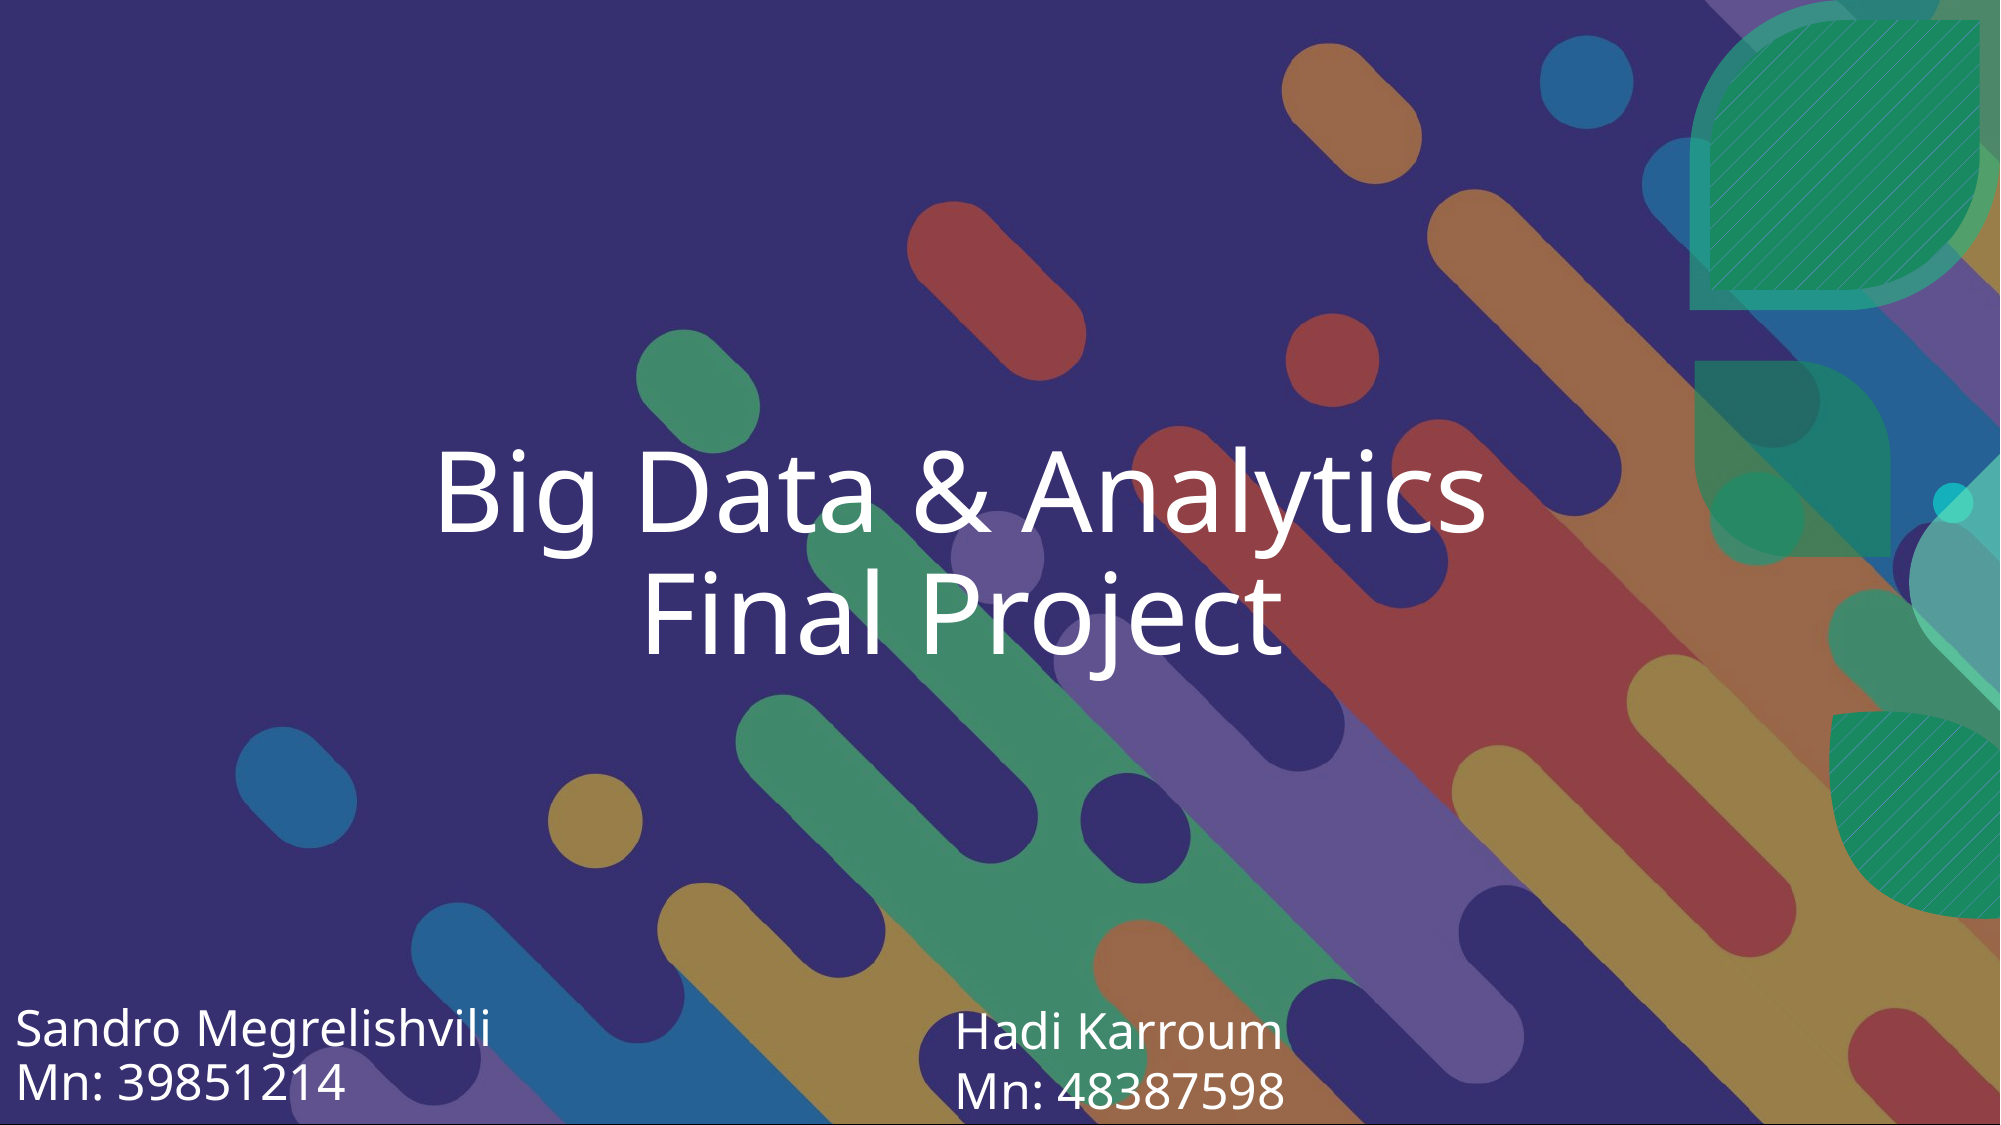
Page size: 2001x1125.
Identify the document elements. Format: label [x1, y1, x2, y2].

text_box [1689, 0, 2000, 919]
picture [0, 0, 2000, 1124]
